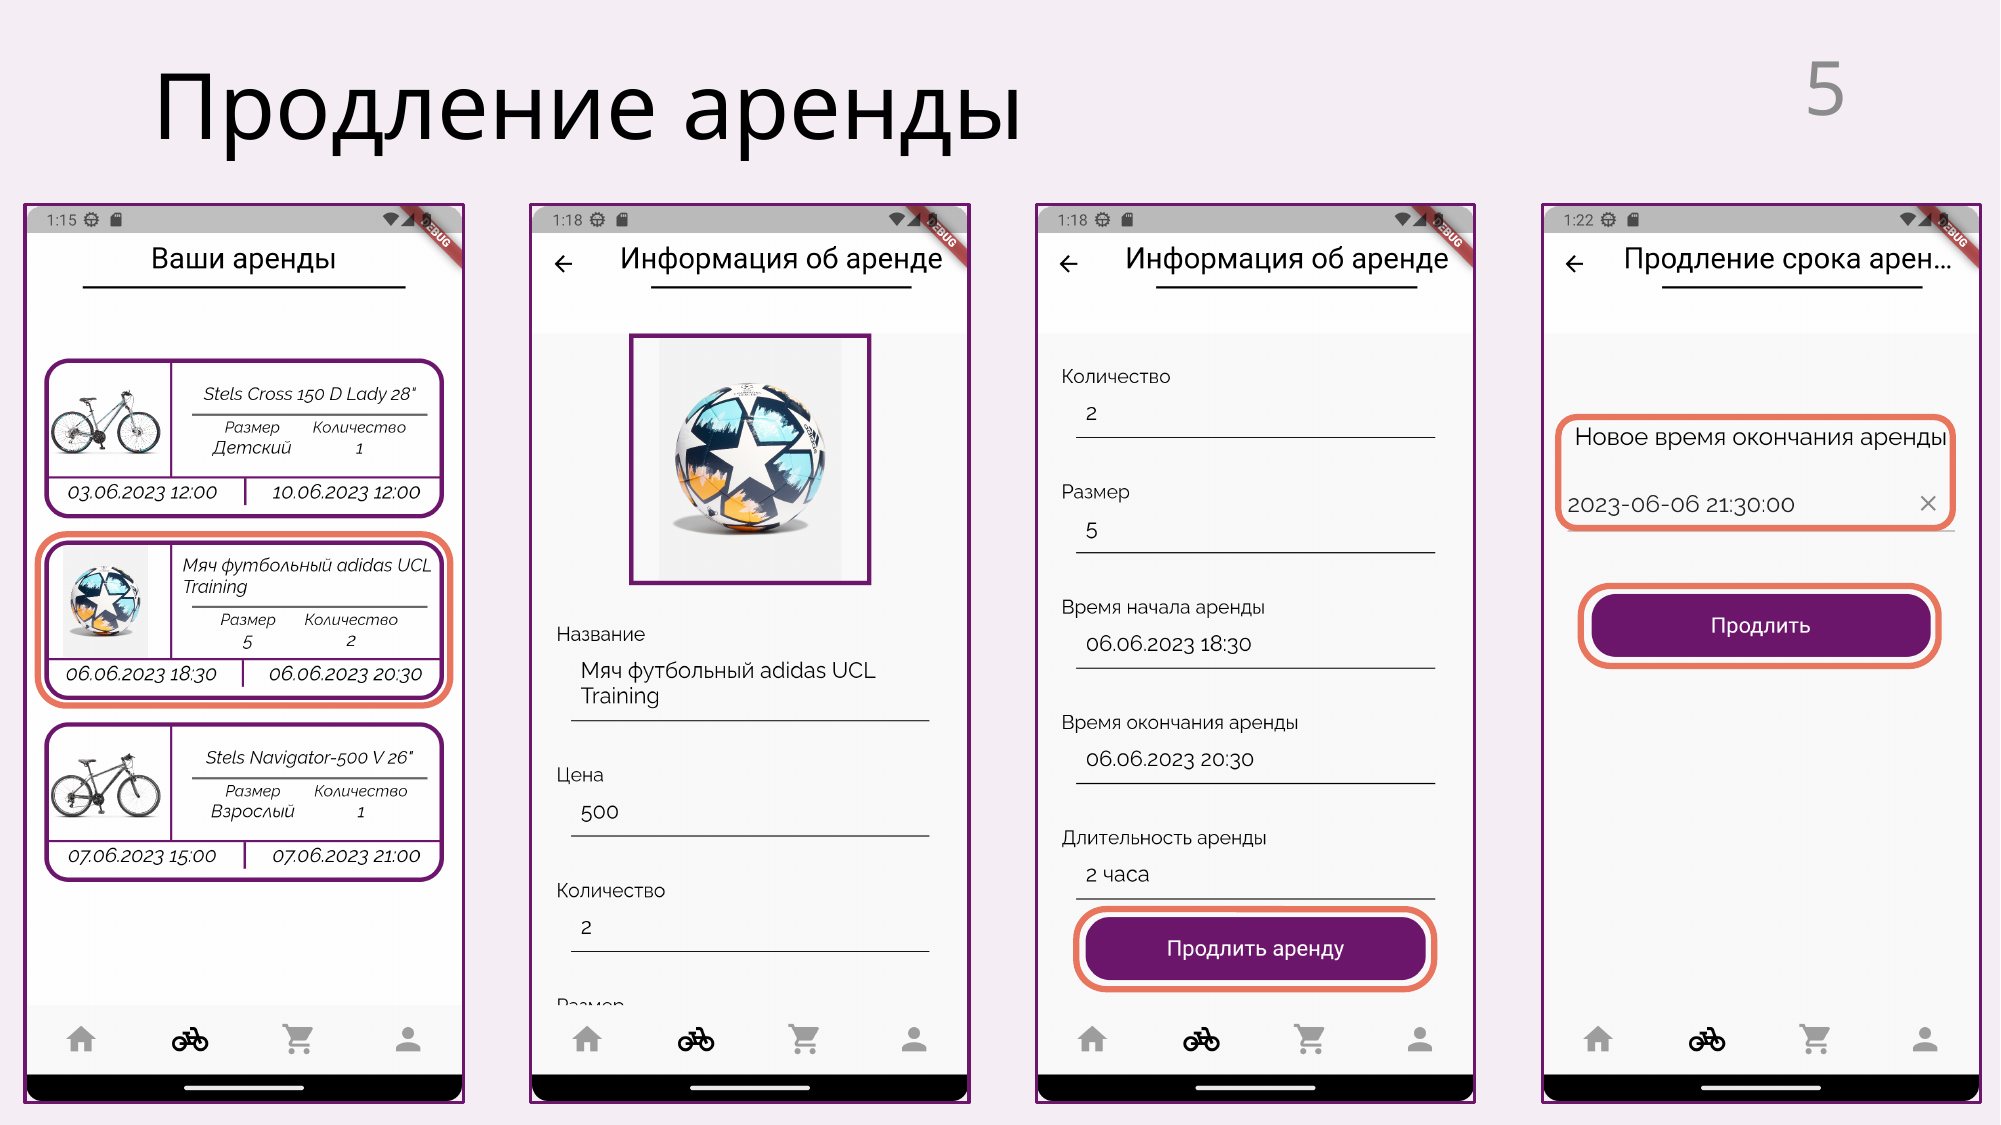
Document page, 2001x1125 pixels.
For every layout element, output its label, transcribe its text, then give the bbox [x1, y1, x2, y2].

slide_number 5 [1718, 59, 1863, 124]
picture [26, 206, 462, 1101]
picture [1543, 206, 1979, 1101]
title Продление аренды [137, 0, 1863, 219]
picture [1037, 206, 1474, 1101]
picture [532, 206, 968, 1101]
